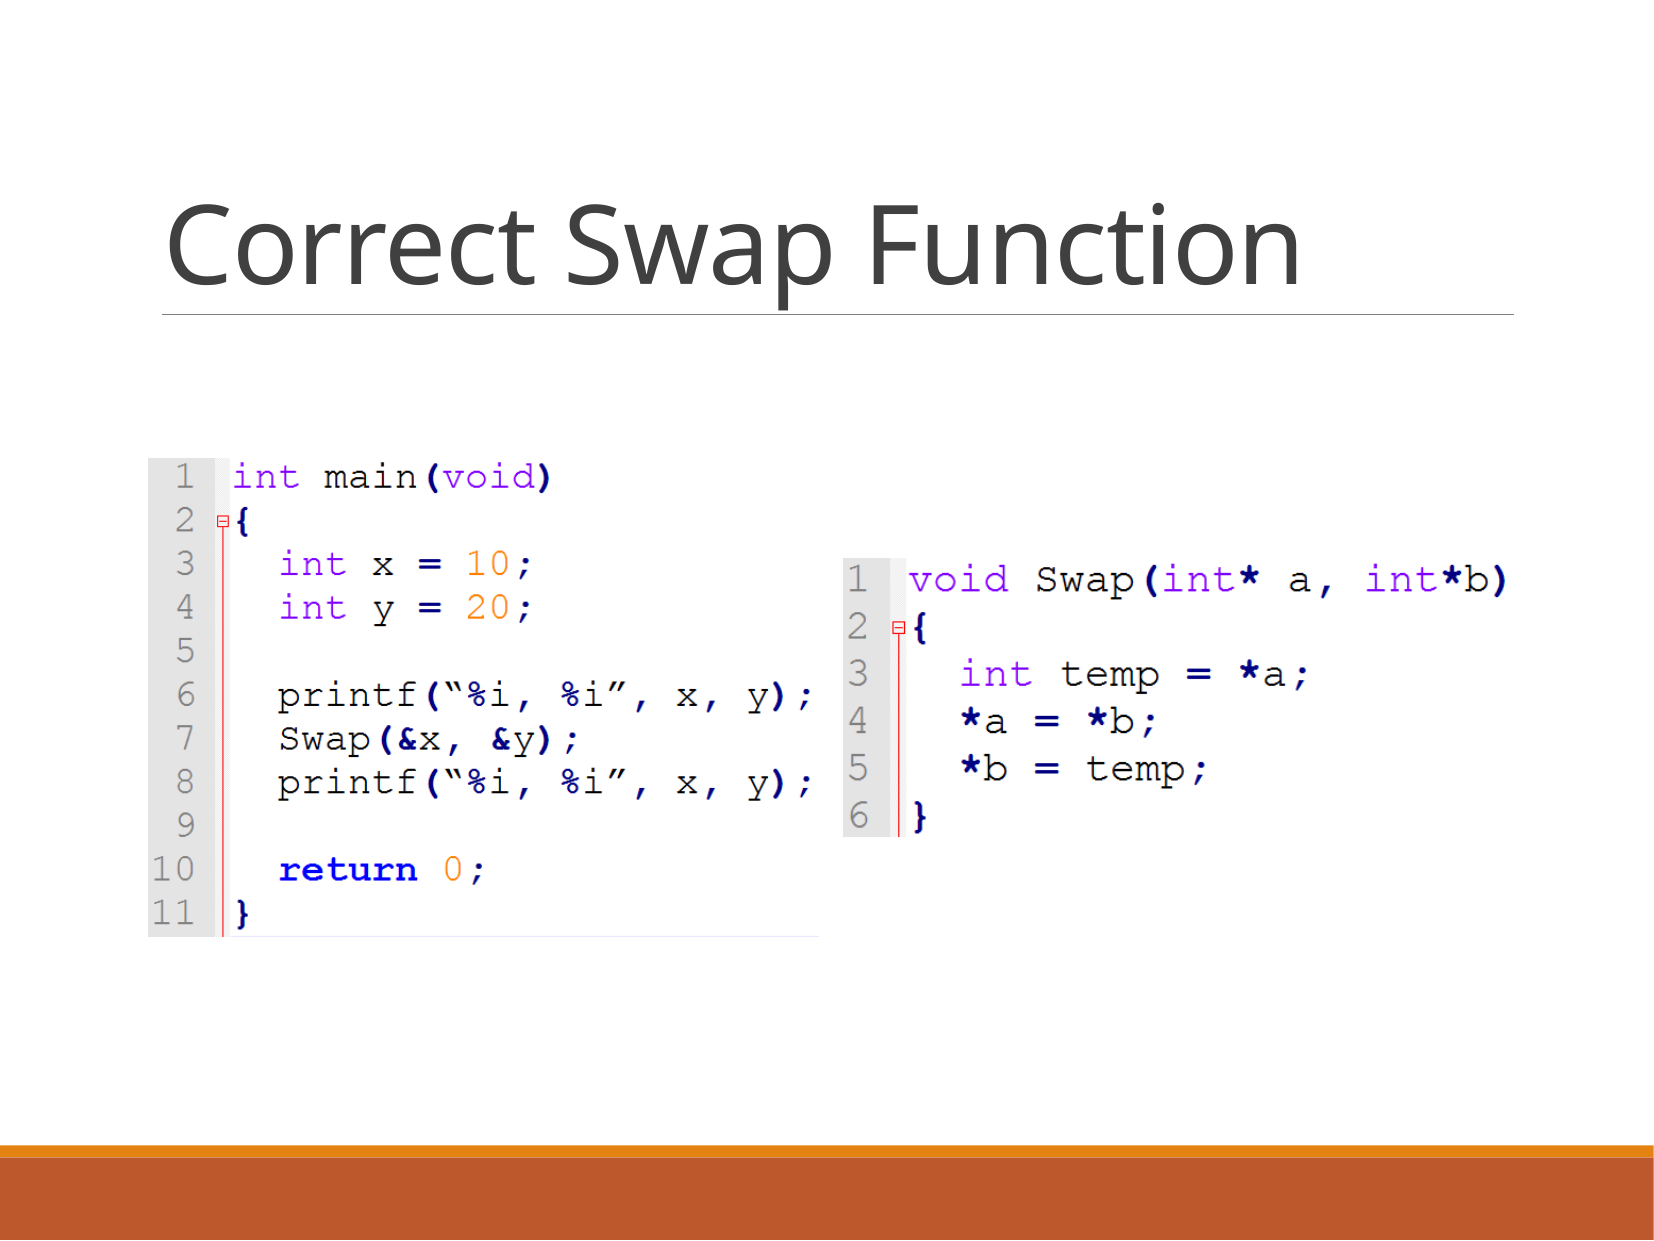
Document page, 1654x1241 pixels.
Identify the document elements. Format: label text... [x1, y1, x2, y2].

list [148, 458, 819, 937]
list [842, 557, 1514, 838]
title Correct Swap Function [148, 51, 1513, 315]
